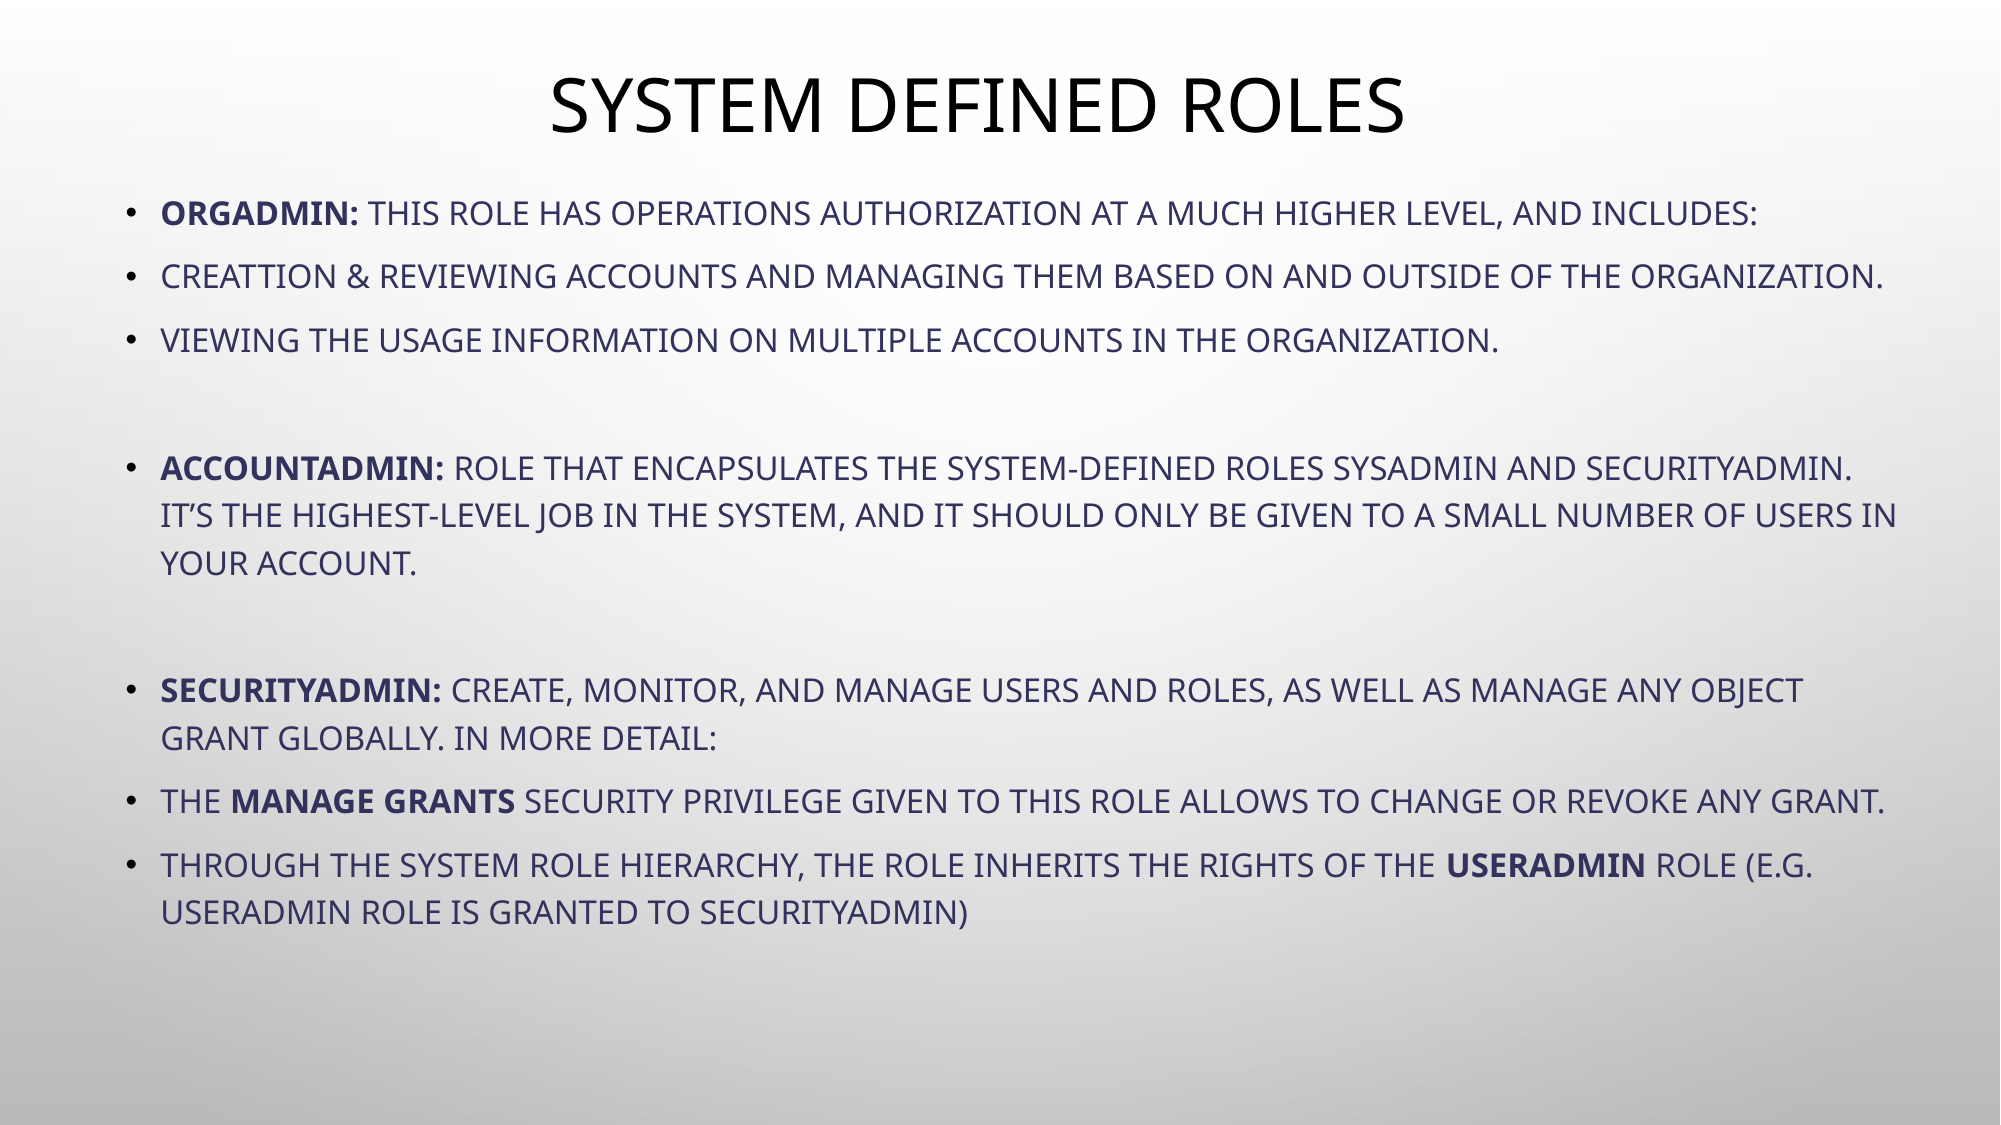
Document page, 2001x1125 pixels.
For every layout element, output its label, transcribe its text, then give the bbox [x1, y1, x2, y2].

list ORGADMIN: This role has operations authorization at a much higher level, and includes: CREATTION & Reviewing accounts and managing them based on and outside of the organization. Viewing the usage information on multiple accounts in the organization. ACCOUNTADMIN: Role that encapsulates the system-defined roles SYSADMIN and SECURITYADMIN. It’s the highest-level job in the system, and it should only be given to a small number of users in your account. SECURITYADMIN: Create, monitor, and manage users and roles, as well as manage any object grant globally. In more detail: The MANAGE GRANTS security privilege given to this role allows to change or revoke any grant. Through the system role hierarchy, the role inherits the rights of the USERADMIN role (e.g. USERADMIN role is granted to SECURITYADMIN) [110, 176, 1928, 1049]
picture [0, 0, 2000, 1125]
title SYSTEM DEFINED ROLES [149, 39, 1851, 176]
